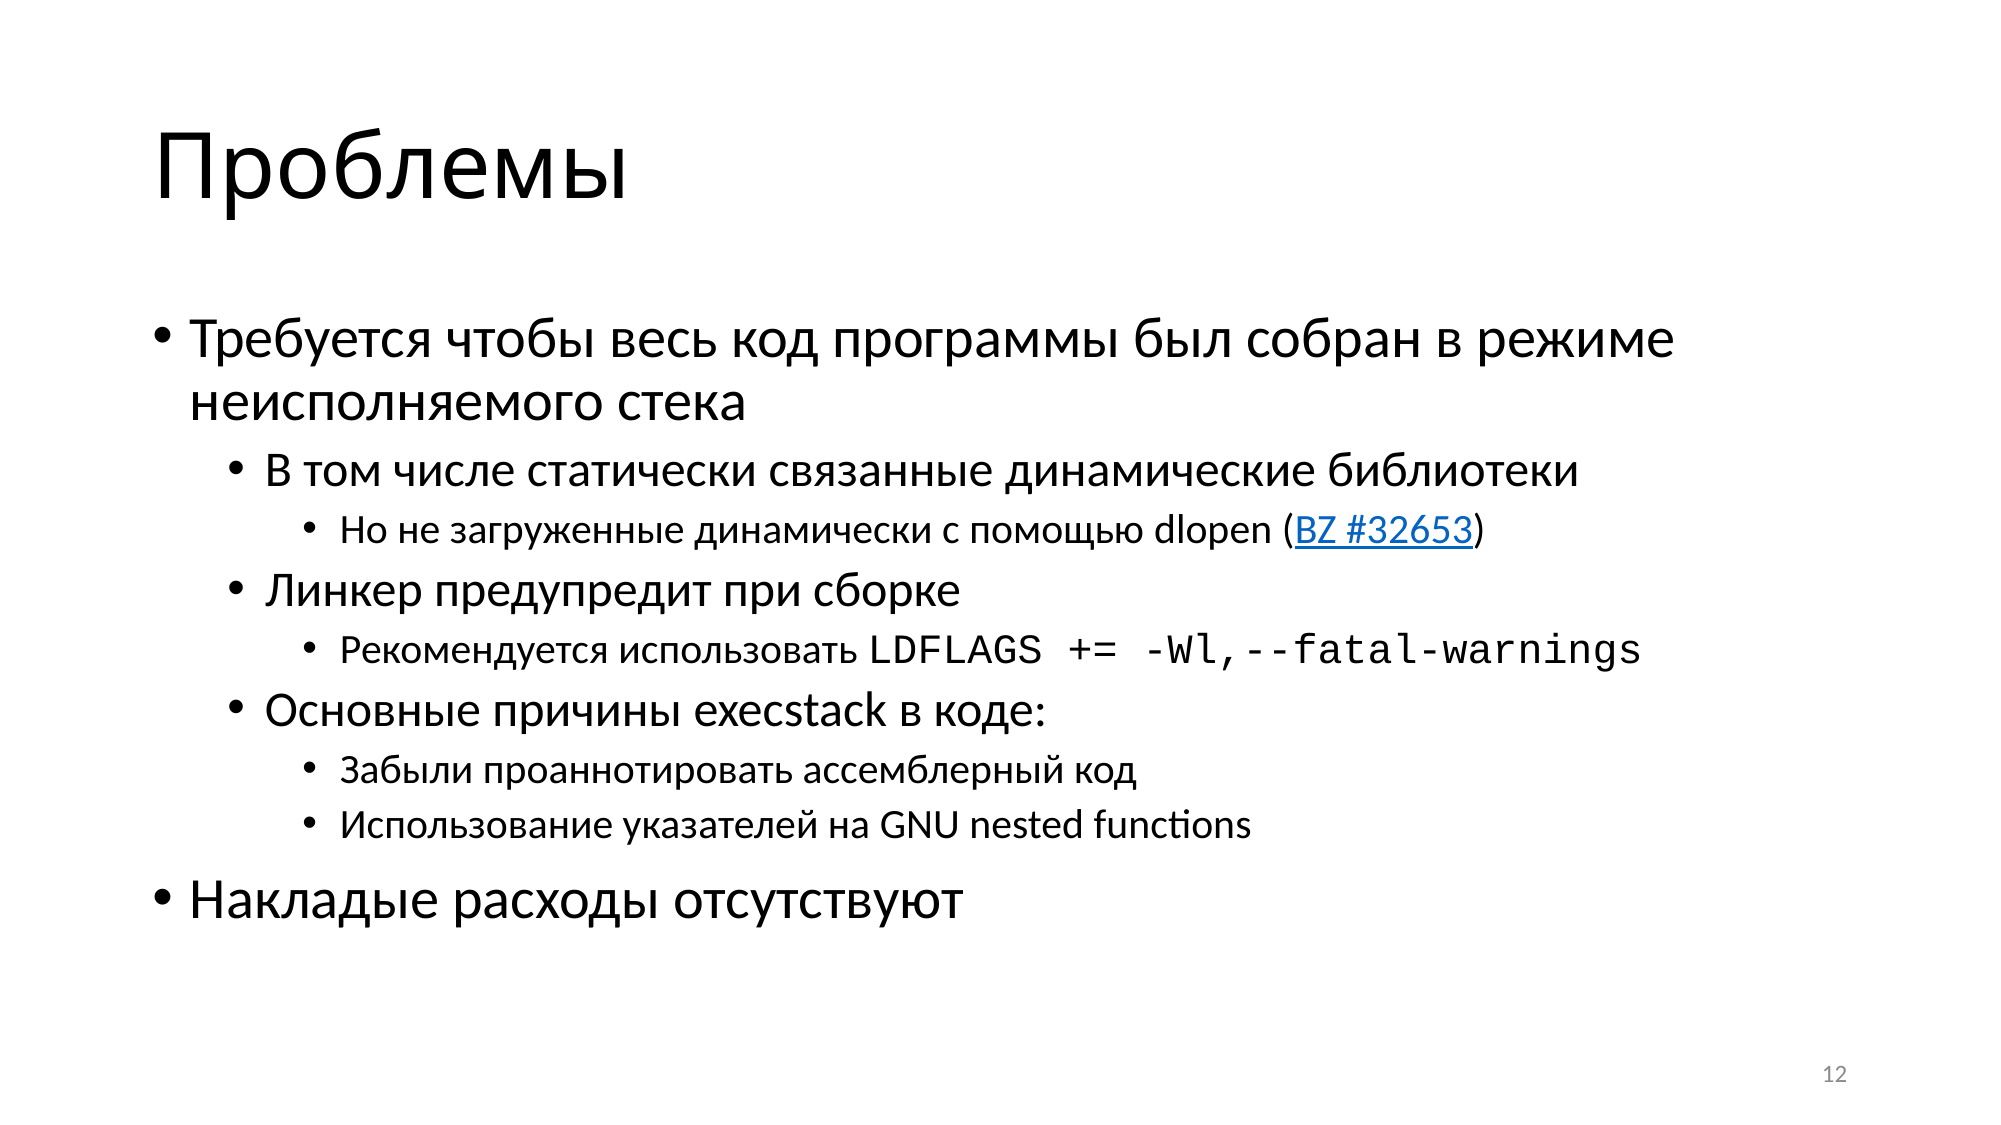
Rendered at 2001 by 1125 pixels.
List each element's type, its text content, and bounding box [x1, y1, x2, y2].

title Проблемы [137, 59, 1863, 278]
slide_number 12 [1412, 1042, 1863, 1103]
list Требуется чтобы весь код программы был собран в режиме неисполняемого стека В том числе статически связанные динамические библиотеки Но не загруженные динамически с помощью dlopen (BZ #32653) Линкер предупредит при сборке Рекомендуется использовать LDFLAGS += -Wl,--fatal-warnings Основные причины execstack в коде: Забыли проаннотировать ассемблерный код Использование указателей на GNU nested functions Накладые расходы отсутствуют [137, 299, 1863, 1014]
